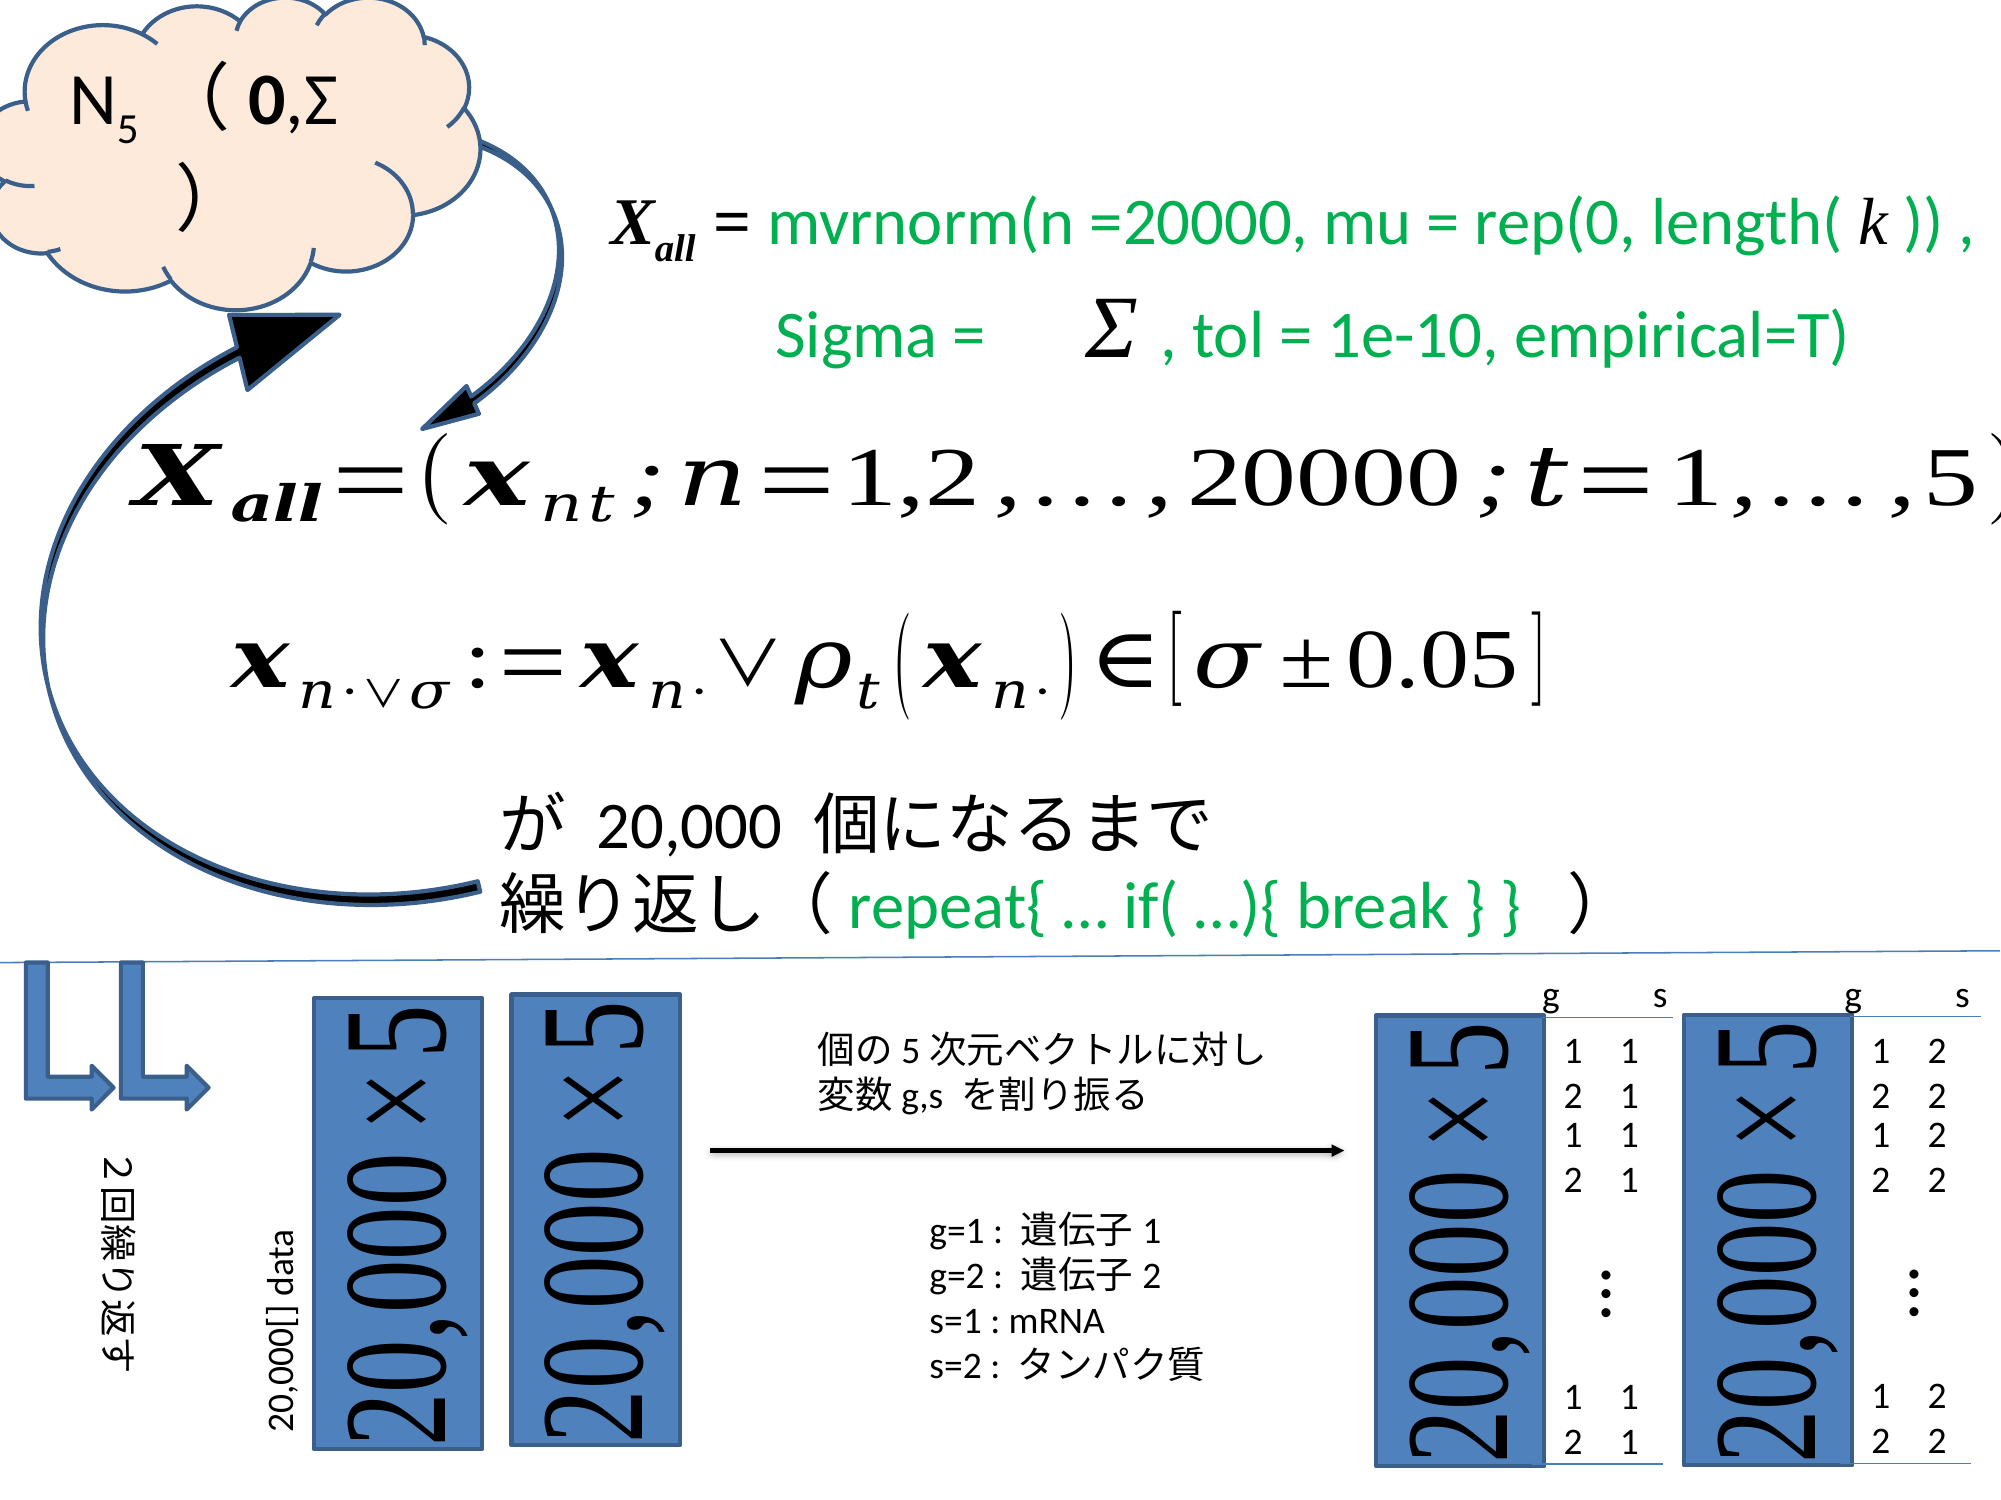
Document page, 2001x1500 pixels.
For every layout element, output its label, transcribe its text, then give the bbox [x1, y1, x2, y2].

text_box N5（0,Σ） [0, 0, 483, 313]
text_box g s [1829, 974, 1985, 1023]
text_box 2 2 [1856, 1363, 1962, 1462]
text_box [23, 974, 116, 1112]
text_box g=1 : 遺伝子1 g=2 : 遺伝子2 s=1 : mRNA s=2 : タンパク質 [914, 1199, 1221, 1394]
text_box Xall = mvrnorm(n =20000, mu = rep(0, length( k )) , Sigma = Σ , tol = 1e-10, empirical=T) [595, 170, 2000, 383]
text_box 2 2 [1856, 1102, 1962, 1208]
text_box ２回繰り返す [73, 1134, 150, 1369]
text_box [0, 950, 2000, 963]
text_box [420, 139, 565, 432]
text_box [118, 974, 211, 1112]
text_box 1 1 [1548, 1026, 1654, 1103]
text_box 2 2 [1856, 1024, 1962, 1102]
text_box … [1580, 1253, 1682, 1359]
text_box [38, 312, 483, 908]
text_box g s [1527, 974, 1683, 1023]
text_box … [1888, 1252, 1994, 1358]
text_box 1 1 [1548, 1364, 1654, 1463]
text_box 1 1 [1548, 1103, 1654, 1208]
